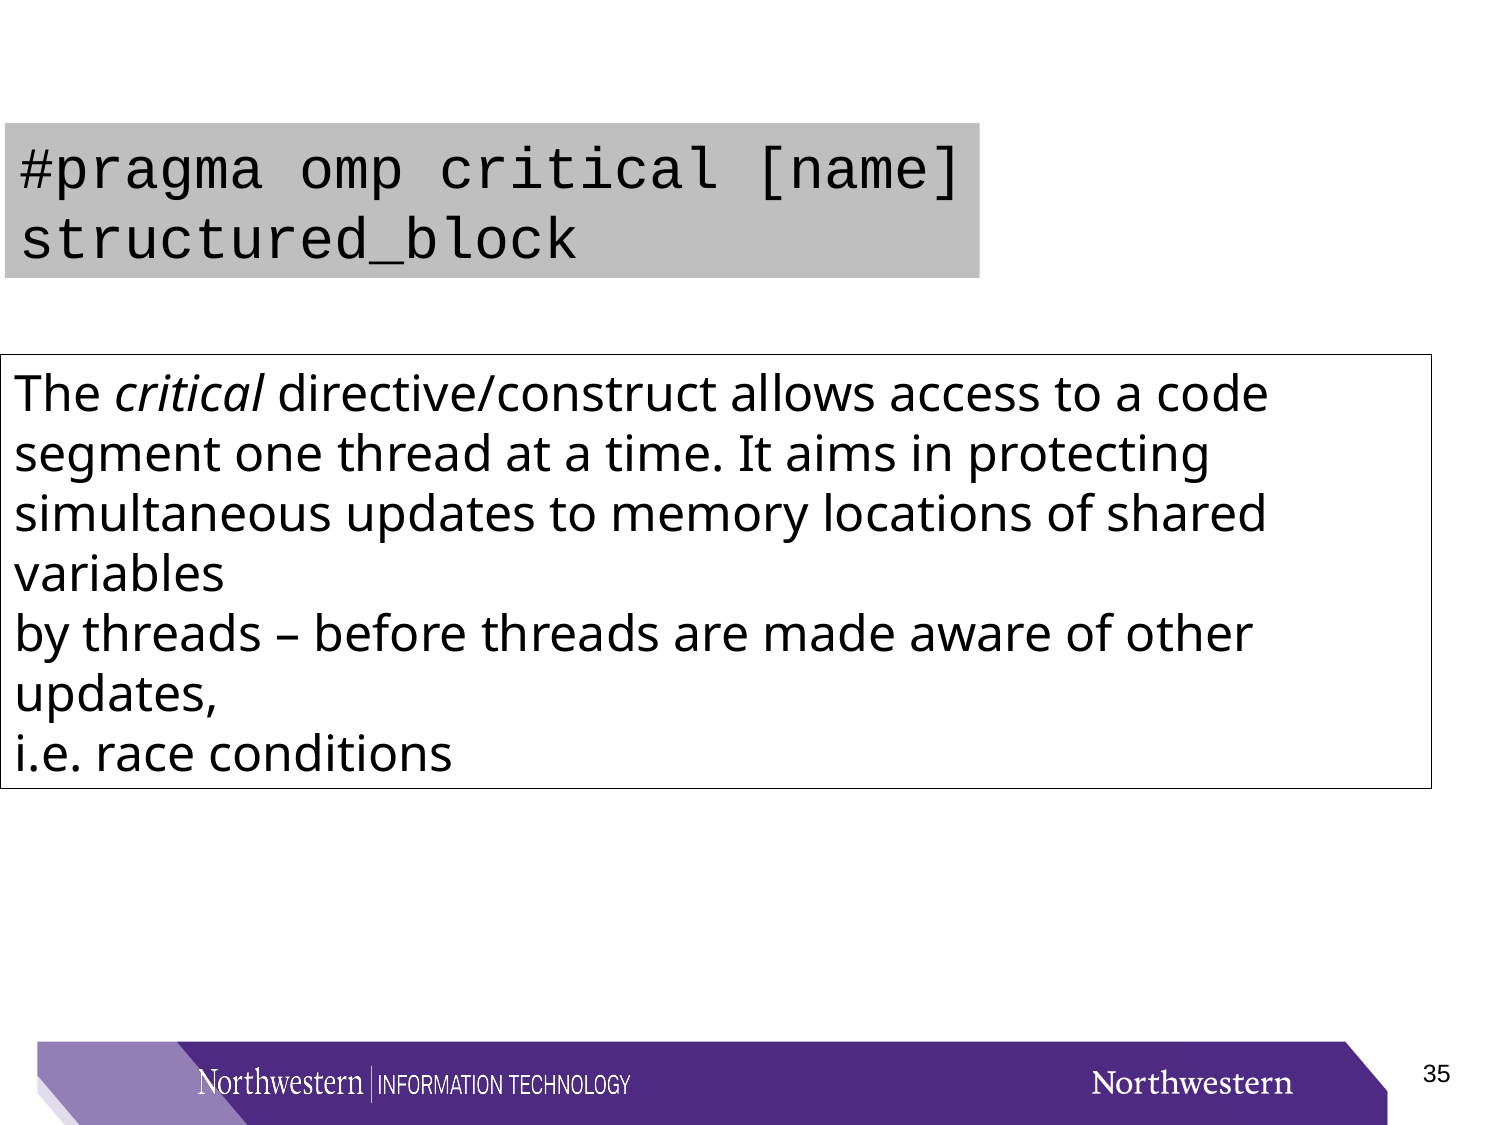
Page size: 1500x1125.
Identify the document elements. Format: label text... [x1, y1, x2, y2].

text_box The critical directive/construct allows access to a code segment one thread at a time. It aims in protecting simultaneous updates to memory locations of shared variables by threads – before threads are made aware of other updates, i.e. race conditions [0, 354, 1432, 789]
picture [0, 0, 1500, 1125]
slide_number 34 [1367, 1042, 1466, 1103]
text_box #pragma omp critical [name] structured_block [4, 123, 980, 278]
